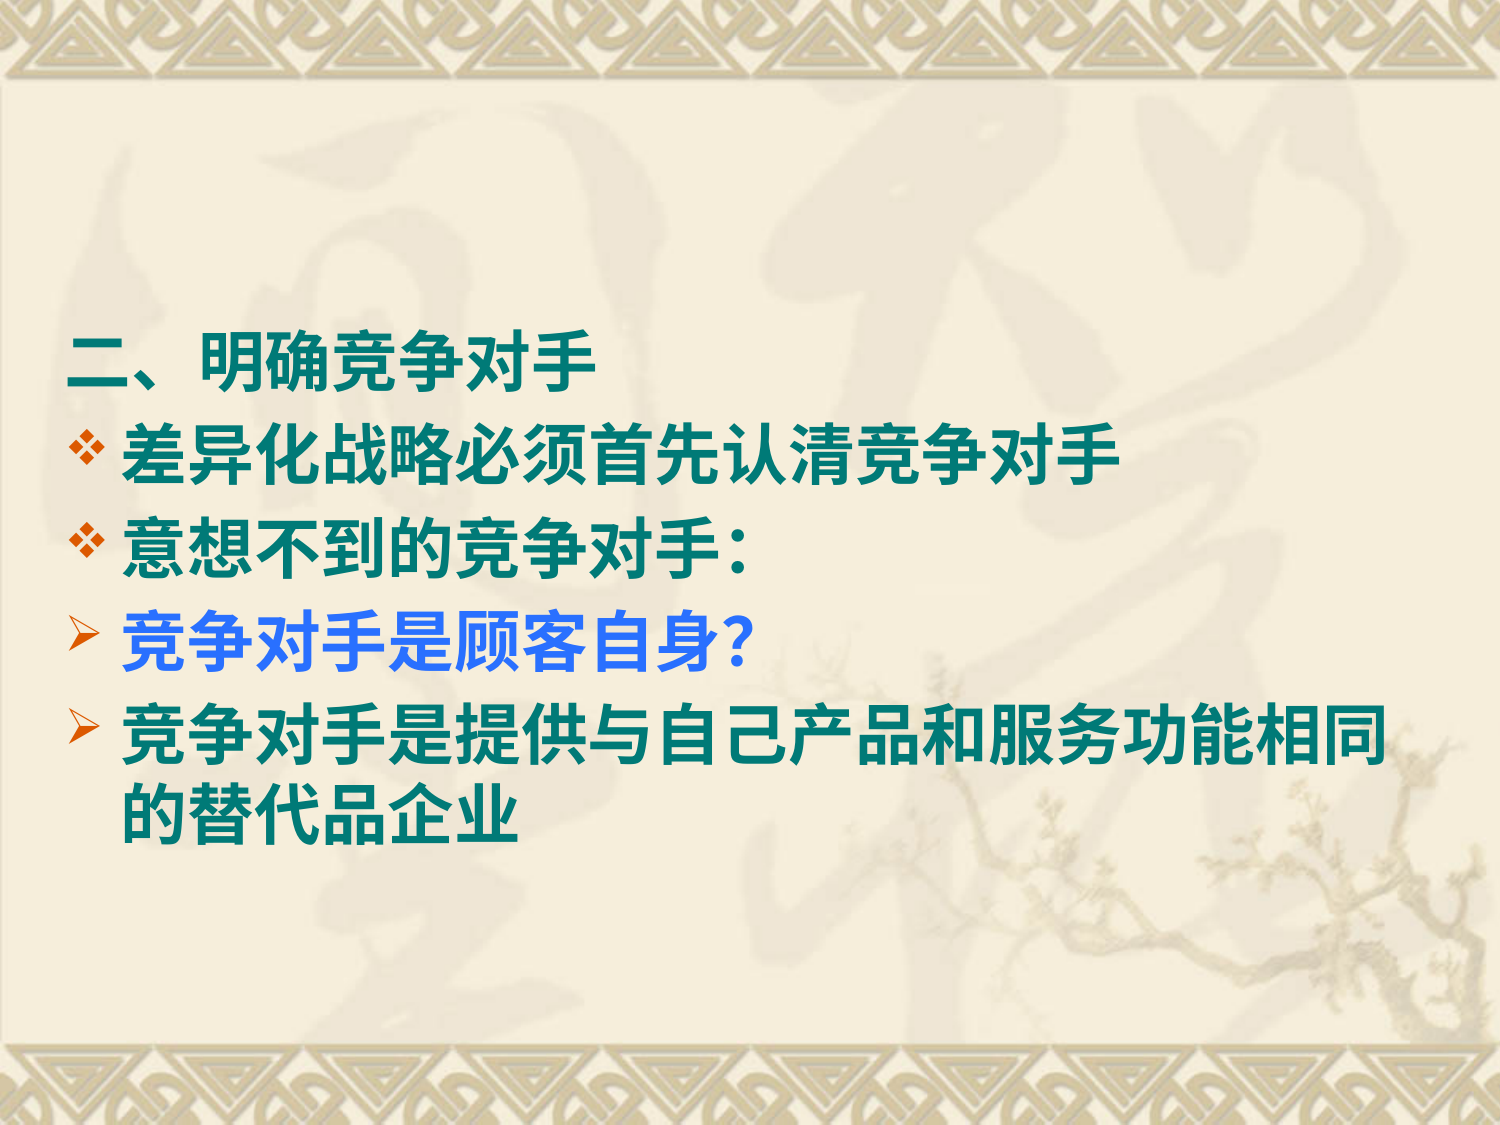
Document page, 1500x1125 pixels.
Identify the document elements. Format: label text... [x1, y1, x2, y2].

picture [0, 0, 1500, 1125]
list 二、明确竞争对手 差异化战略必须首先认清竞争对手 意想不到的竞争对手： 竞争对手是顾客自身？ 竞争对手是提供与自己产品和服务功能相同的替代品企业 [49, 312, 1451, 1035]
